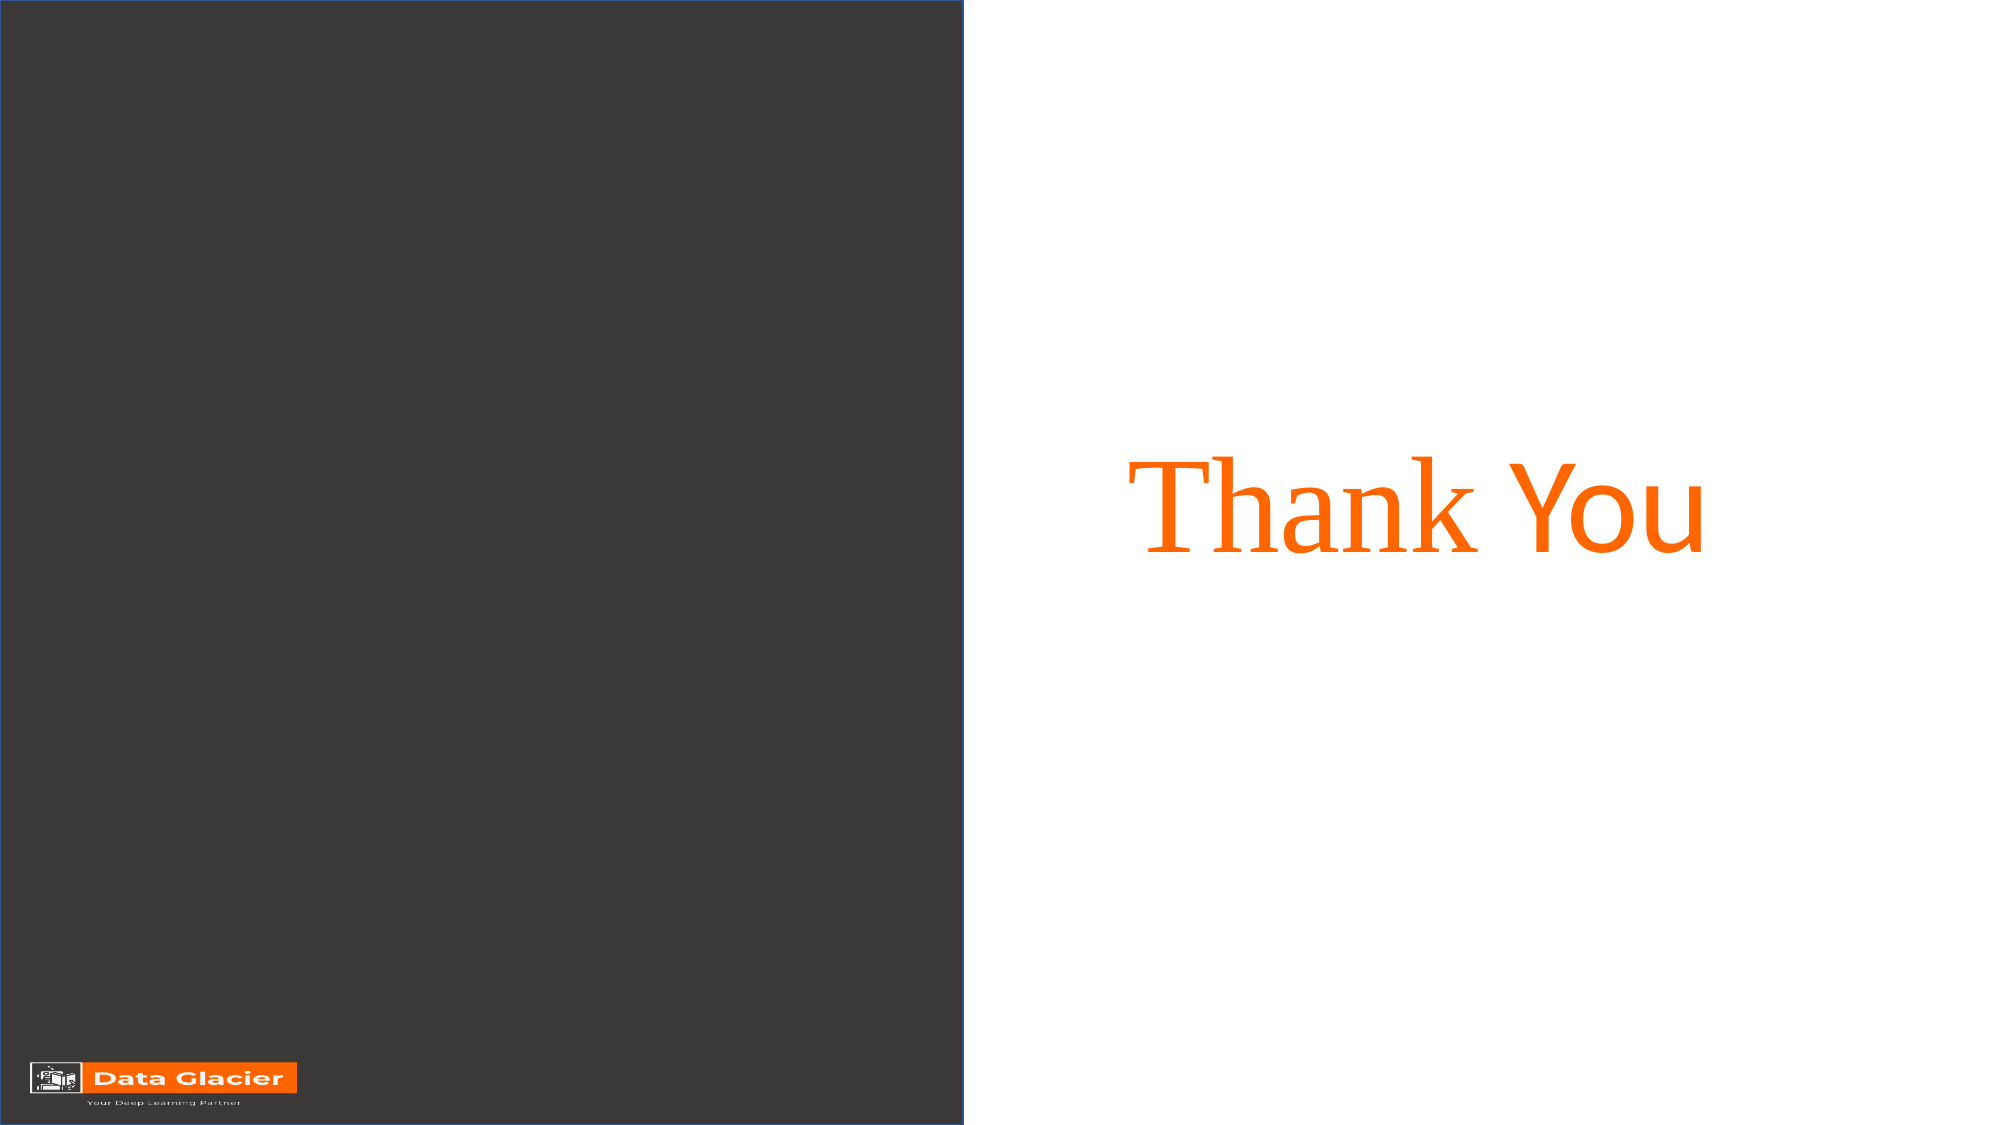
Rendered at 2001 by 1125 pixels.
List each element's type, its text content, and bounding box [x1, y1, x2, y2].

subtitle Thank You [964, 426, 1876, 699]
text_box [0, 0, 964, 1125]
picture [27, 1002, 300, 1125]
